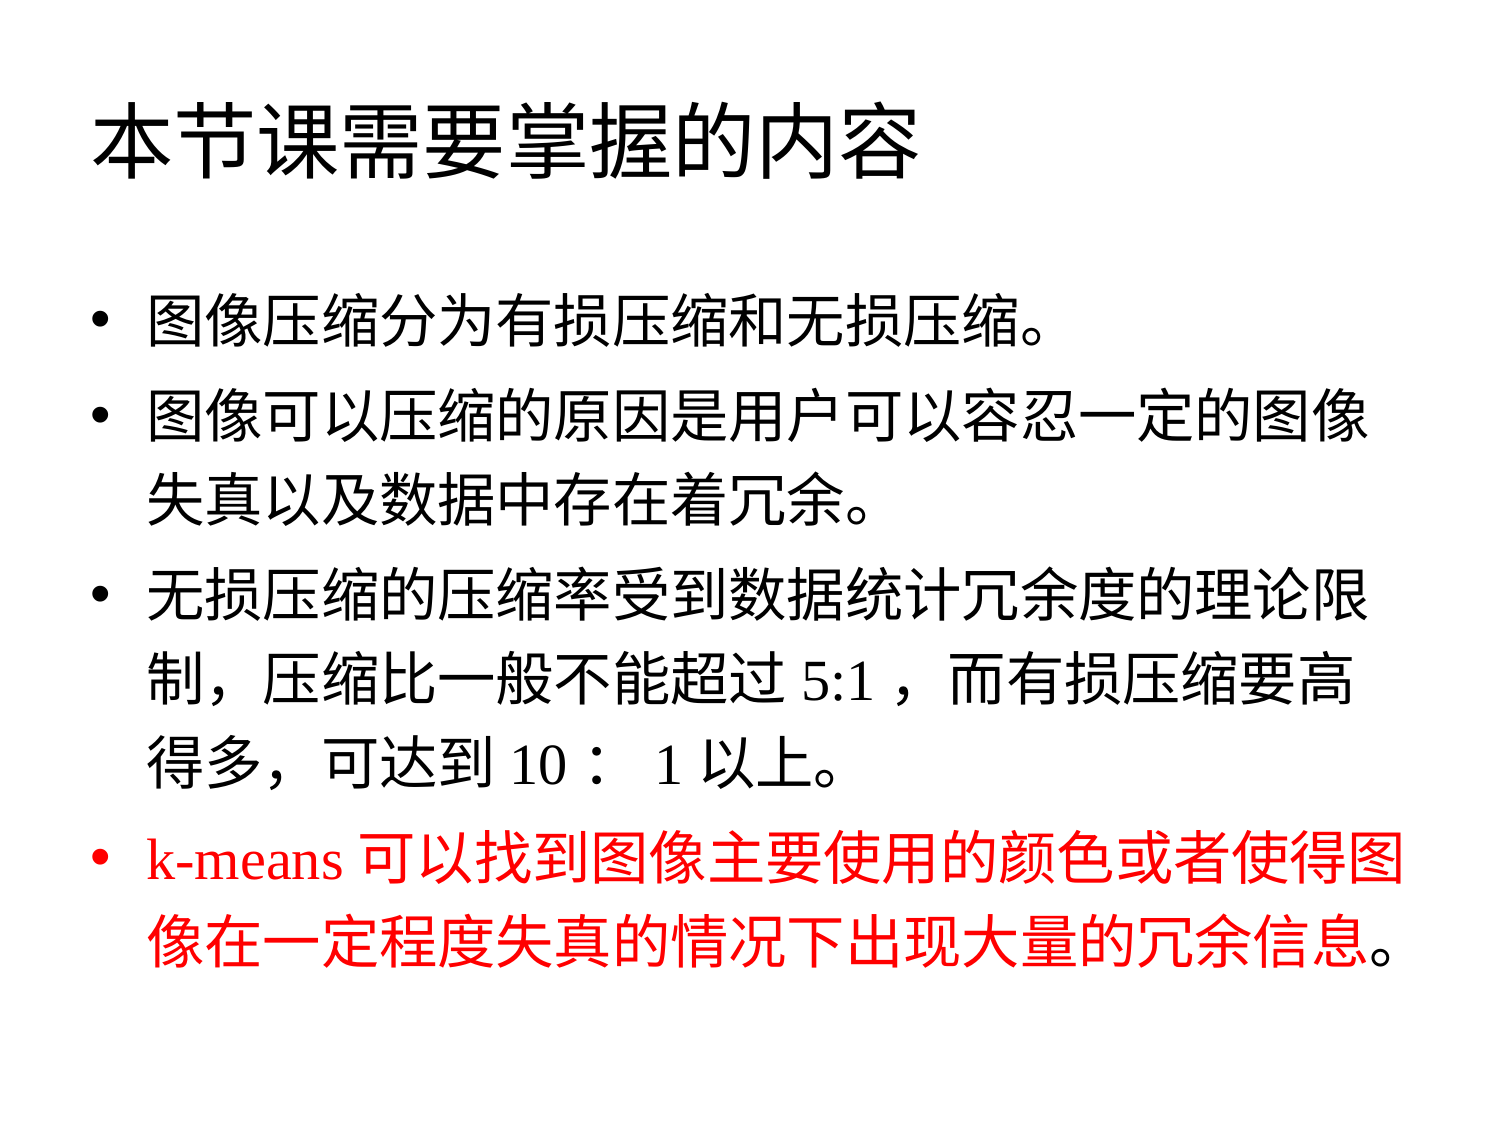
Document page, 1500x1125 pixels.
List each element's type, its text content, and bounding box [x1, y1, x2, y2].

list 图像压缩分为有损压缩和无损压缩。 图像可以压缩的原因是用户可以容忍一定的图像失真以及数据中存在着冗余。 无损压缩的压缩率受到数据统计冗余度的理论限制，压缩比一般不能超过5:1，而有损压缩要高得多，可达到10：1以上。 k-means可以找到图像主要使用的颜色或者使得图像在一定程度失真的情况下出现大量的冗余信息。 [75, 262, 1425, 1005]
title 本节课需要掌握的内容 [75, 45, 1425, 233]
